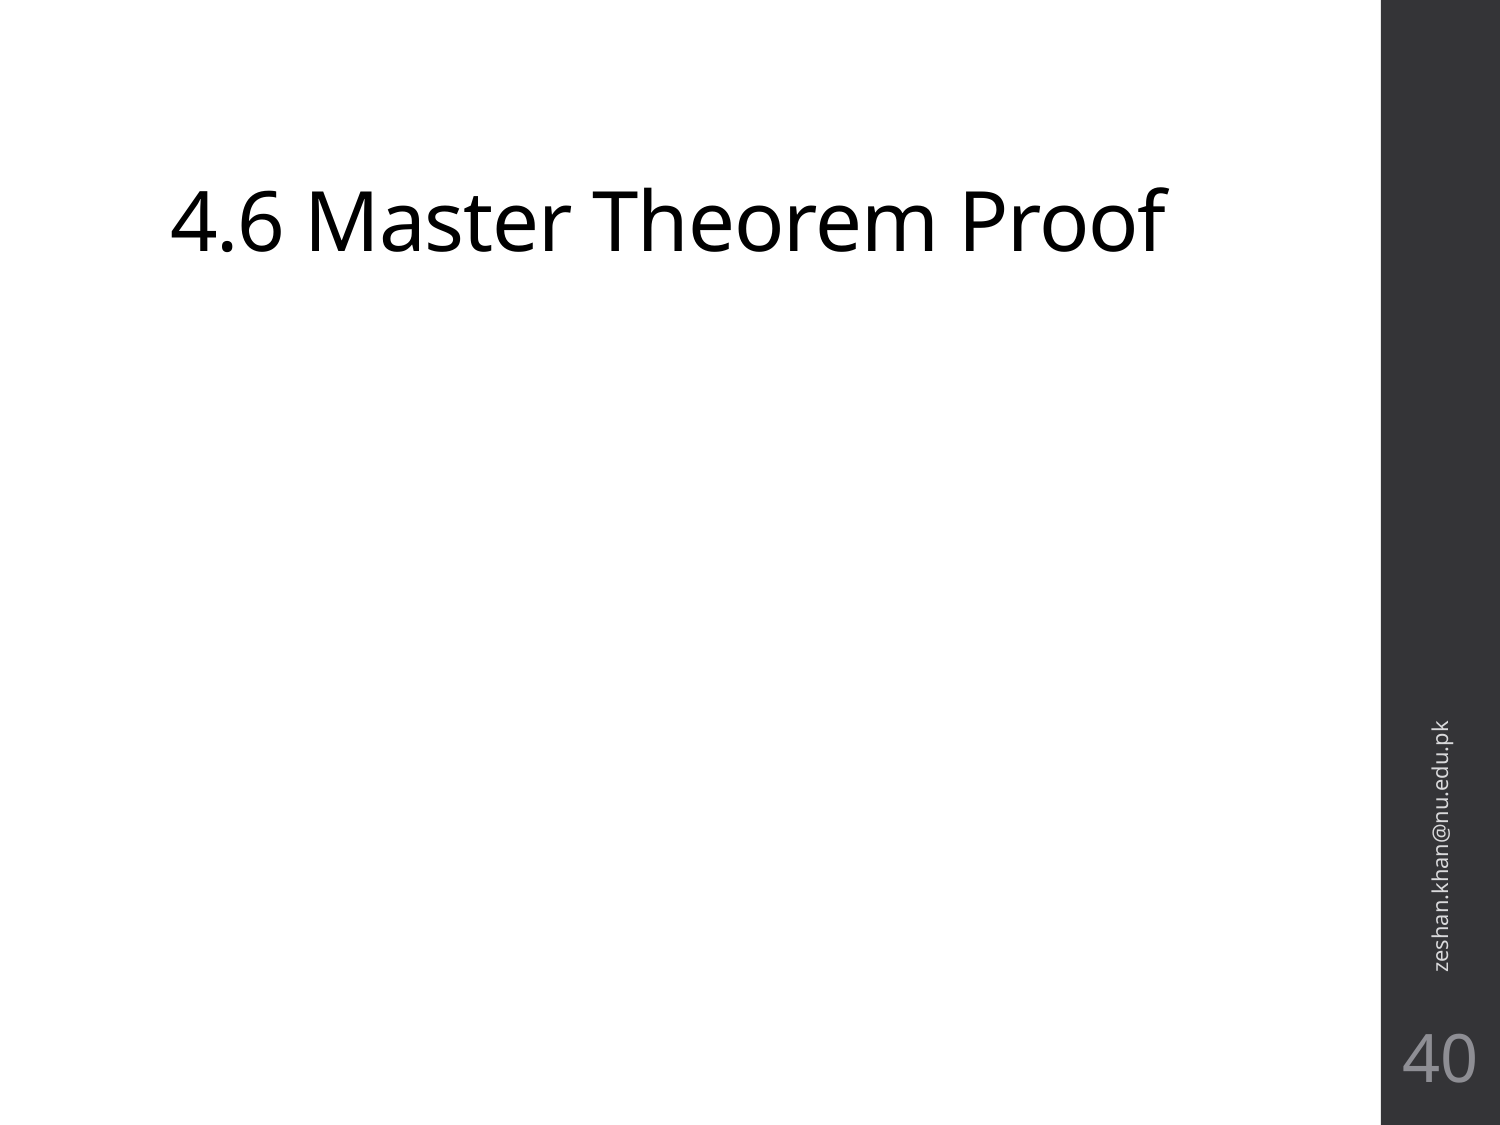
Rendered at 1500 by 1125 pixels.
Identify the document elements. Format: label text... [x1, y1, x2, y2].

footer zeshan.khan@nu.edu.pk [1418, 400, 1464, 988]
slide_number 40 [1384, 1012, 1498, 1110]
title 4.6 Master Theorem Proof [155, 60, 1348, 278]
